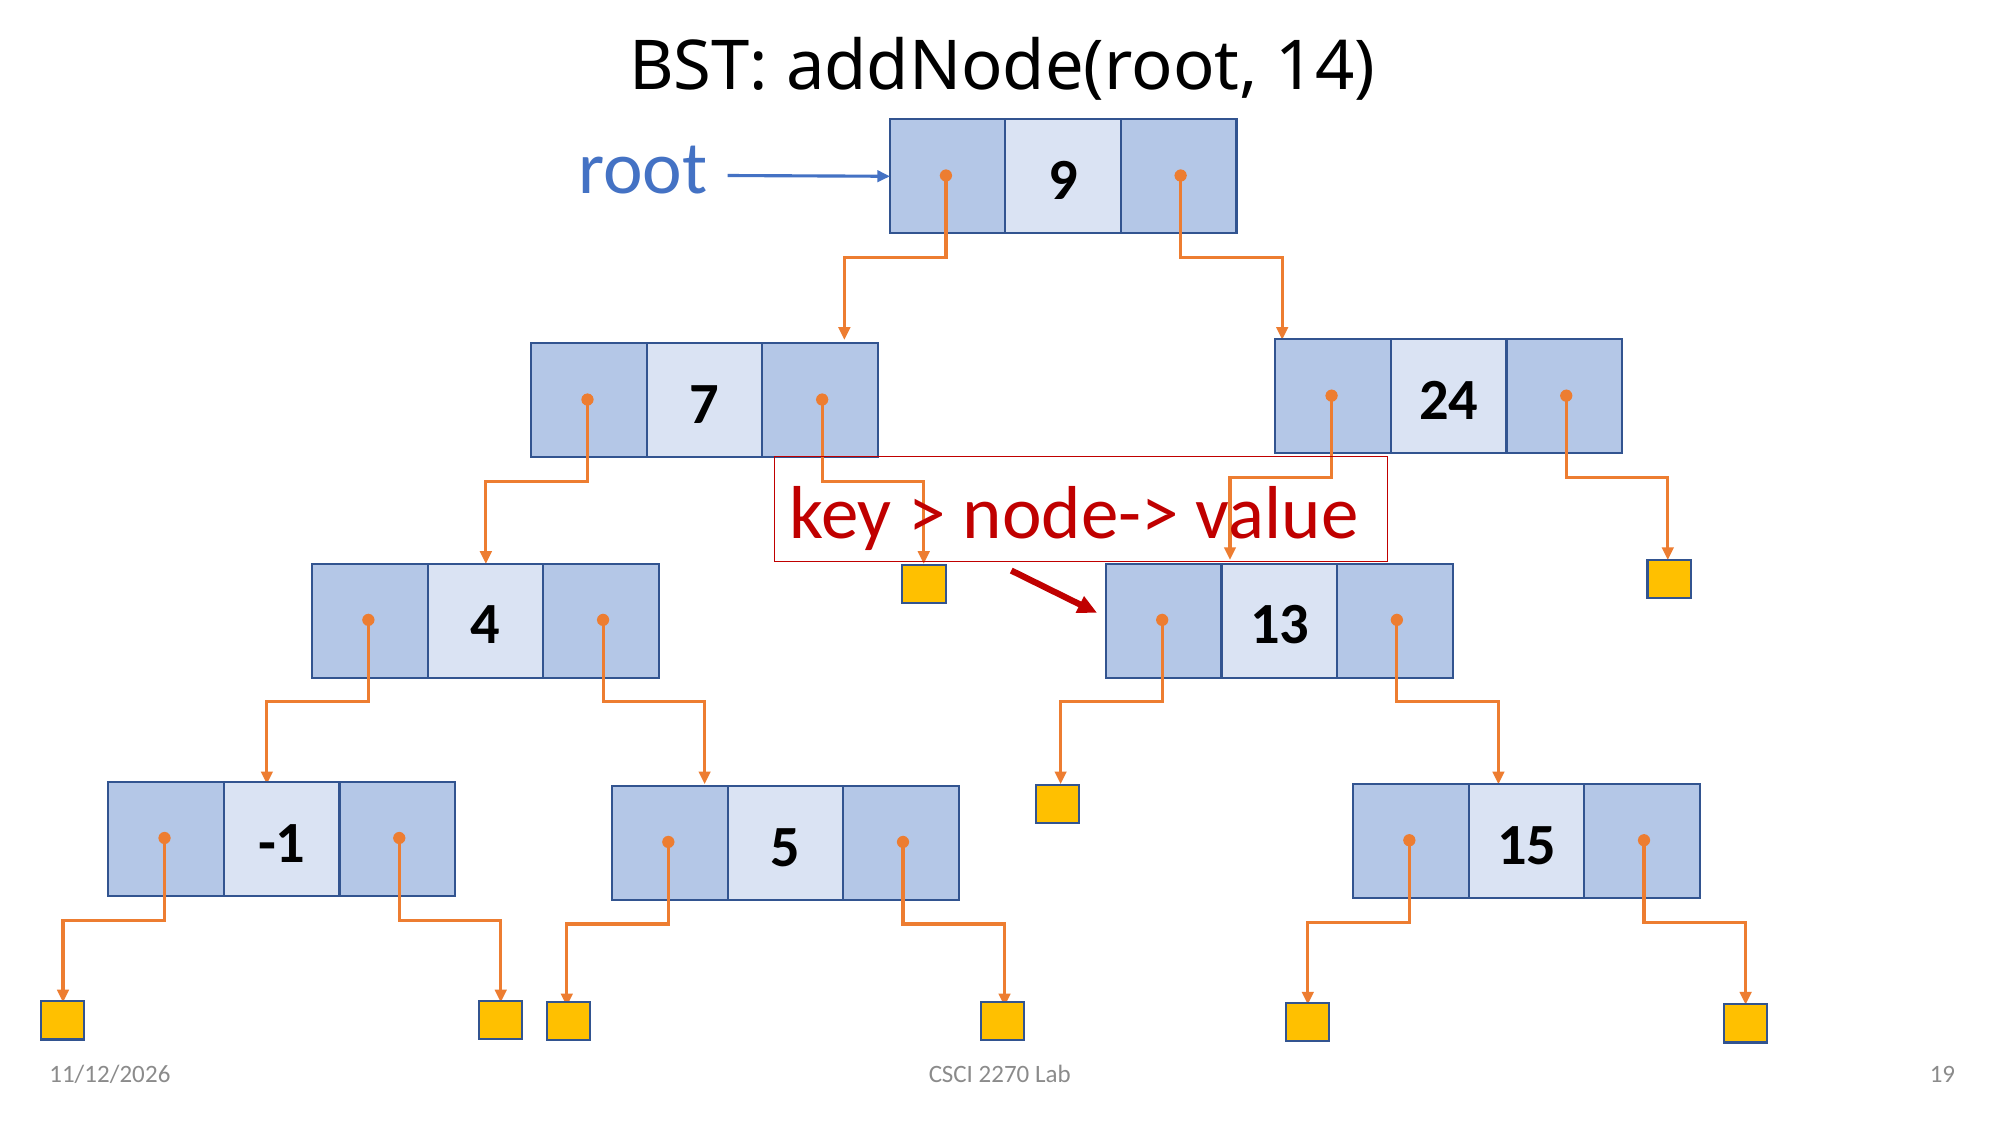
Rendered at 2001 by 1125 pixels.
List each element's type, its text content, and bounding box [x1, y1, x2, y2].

text_box key > node-> value [924, 456, 1388, 562]
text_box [566, 785, 1005, 1007]
text_box [1646, 559, 1692, 599]
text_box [485, 343, 924, 564]
text_box [478, 1000, 523, 1040]
text_box [1723, 1003, 1768, 1044]
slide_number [34, 1042, 485, 1103]
footer CSCI 2270 Lab [662, 1042, 1338, 1103]
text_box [844, 119, 1283, 340]
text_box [1060, 563, 1499, 784]
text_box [266, 563, 705, 784]
text_box [901, 564, 947, 604]
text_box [1011, 570, 1097, 613]
text_box [546, 1001, 591, 1041]
text_box [40, 1000, 85, 1041]
text_box [980, 1001, 1025, 1041]
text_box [1307, 783, 1746, 1005]
title BST: addNode(root, 14) [34, 22, 1971, 112]
slide_number 19 [1520, 1042, 1971, 1103]
text_box [1285, 1002, 1330, 1042]
text_box [1035, 784, 1080, 824]
text_box root [563, 111, 748, 217]
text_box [1229, 339, 1668, 560]
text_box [62, 781, 501, 1003]
